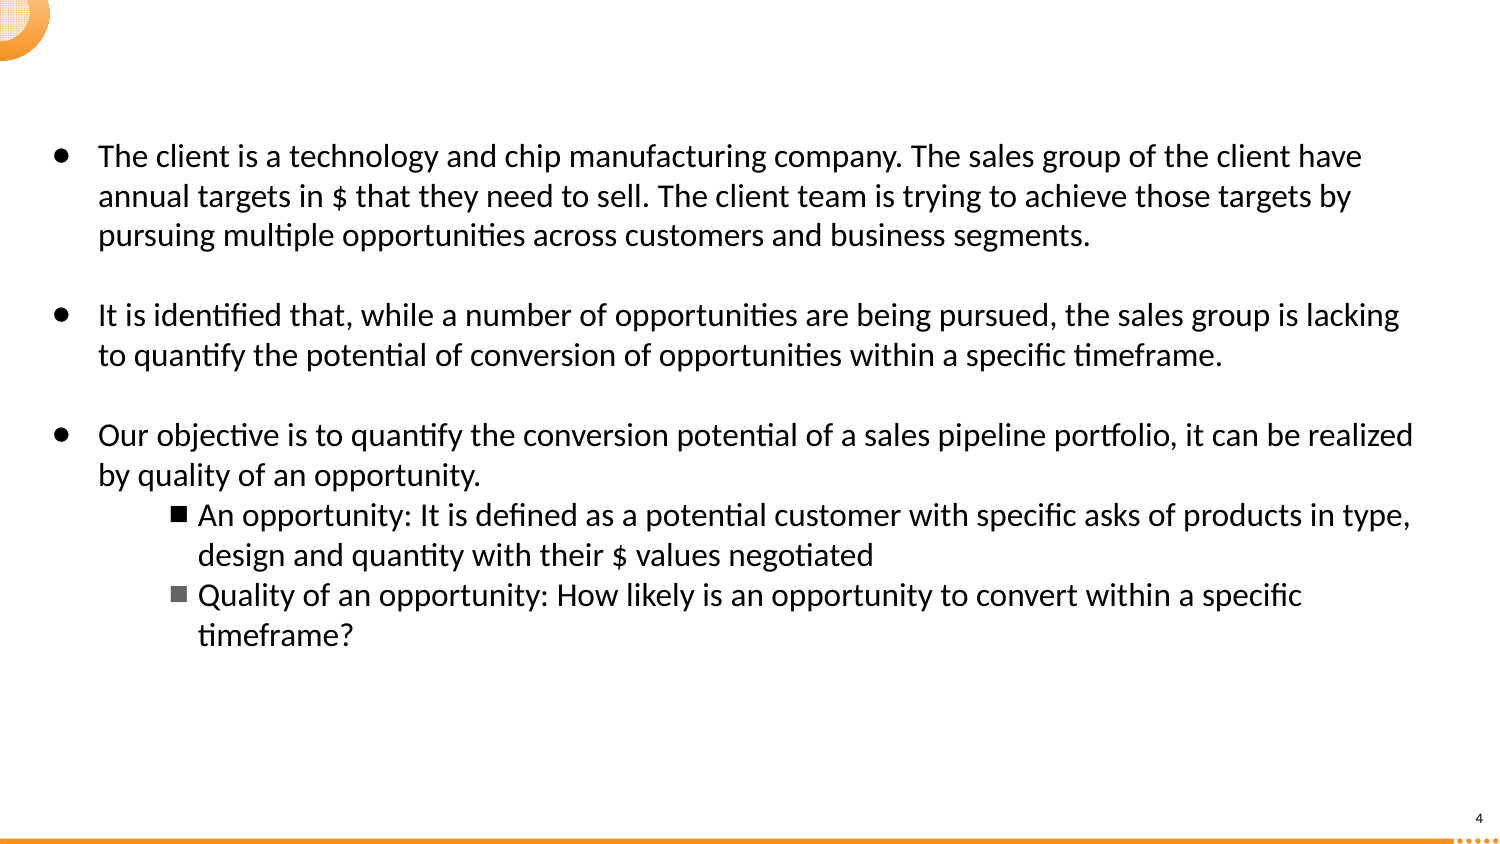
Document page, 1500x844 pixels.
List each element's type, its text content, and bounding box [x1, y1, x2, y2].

list The client is a technology and chip manufacturing company. The sales group of the client have annual targets in $ that they need to sell. The client team is trying to achieve those targets by pursuing multiple opportunities across customers and business segments. It is identified that, while a number of opportunities are being pursued, the sales group is lacking to quantify the potential of conversion of opportunities within a specific timeframe. Our objective is to quantify the conversion potential of a sales pipeline portfolio, it can be realized by quality of an opportunity. An opportunity: It is defined as a potential customer with specific asks of products in type, design and quantity with their $ values negotiated Quality of an opportunity: How likely is an opportunity to convert within a specific timeframe? [50, 108, 1421, 706]
